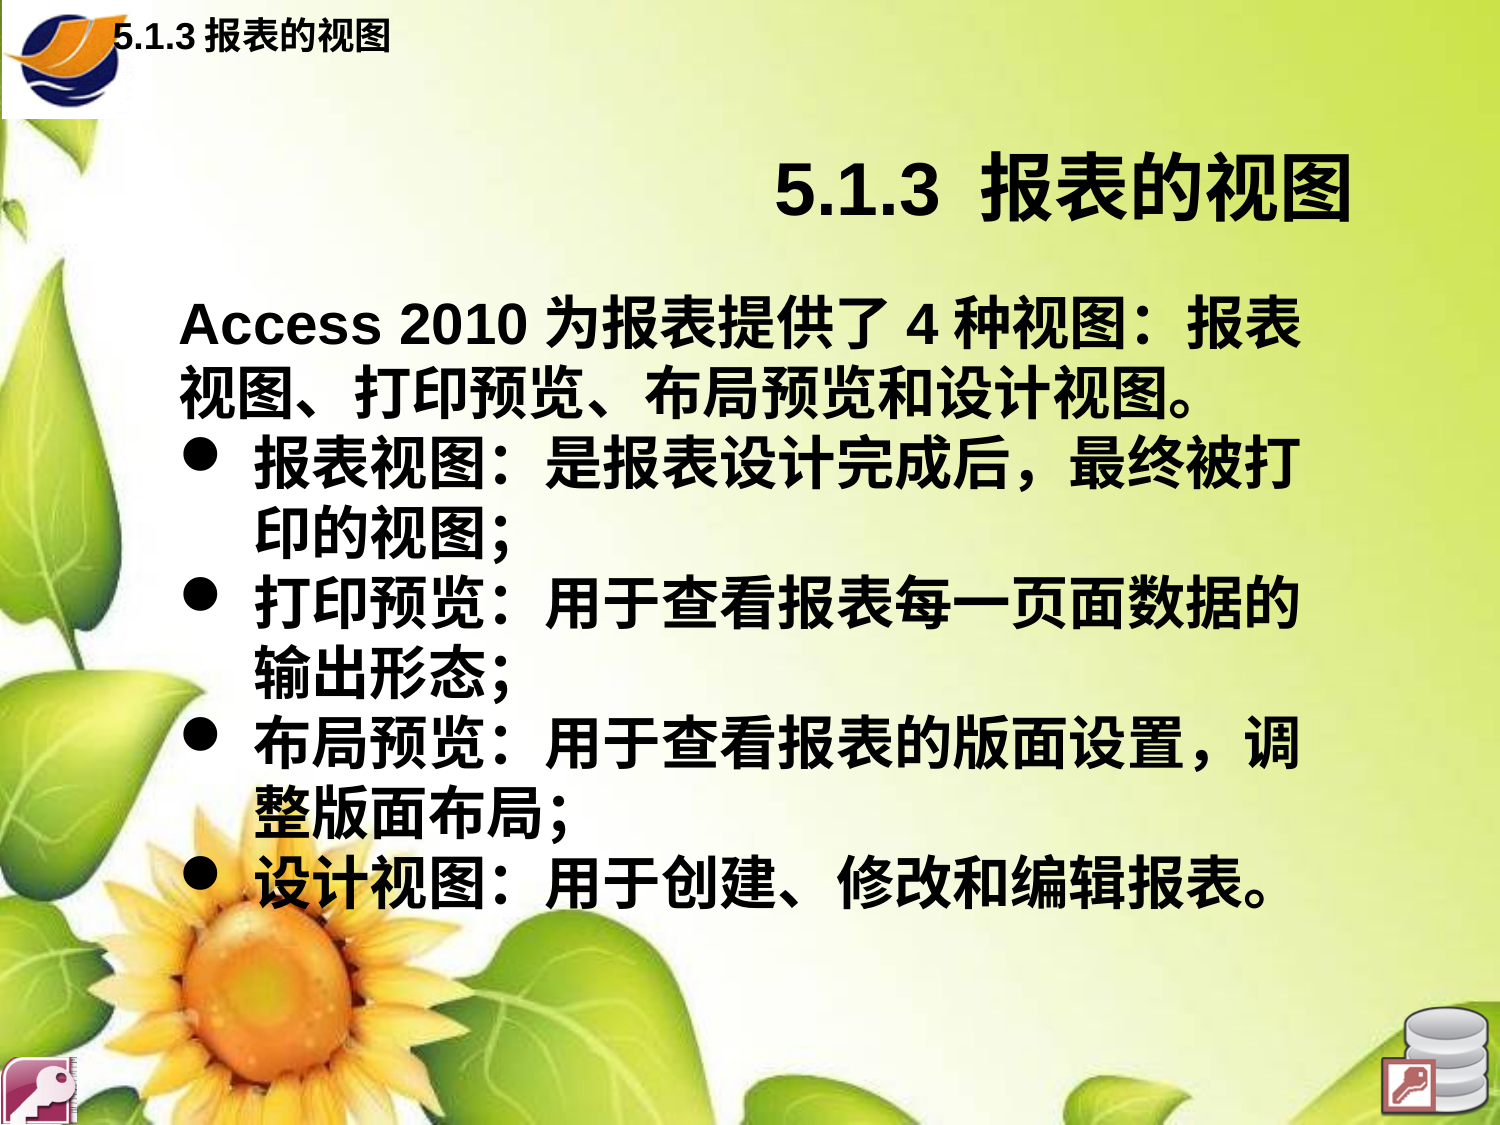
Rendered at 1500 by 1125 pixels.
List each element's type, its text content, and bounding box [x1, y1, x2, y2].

text_box Access 2010为报表提供了4种视图：报表视图、打印预览、布局预览和设计视图。 报表视图：是报表设计完成后，最终被打印的视图； 打印预览：用于查看报表每一页面数据的输出形态； 布局预览：用于查看报表的版面设置，调整版面布局； 设计视图：用于创建、修改和编辑报表。 [163, 278, 1357, 924]
text_box 5.1.3报表的视图 [97, 4, 408, 65]
title 5.1.3 报表的视图 [404, 91, 1387, 279]
picture [0, 0, 1500, 1125]
